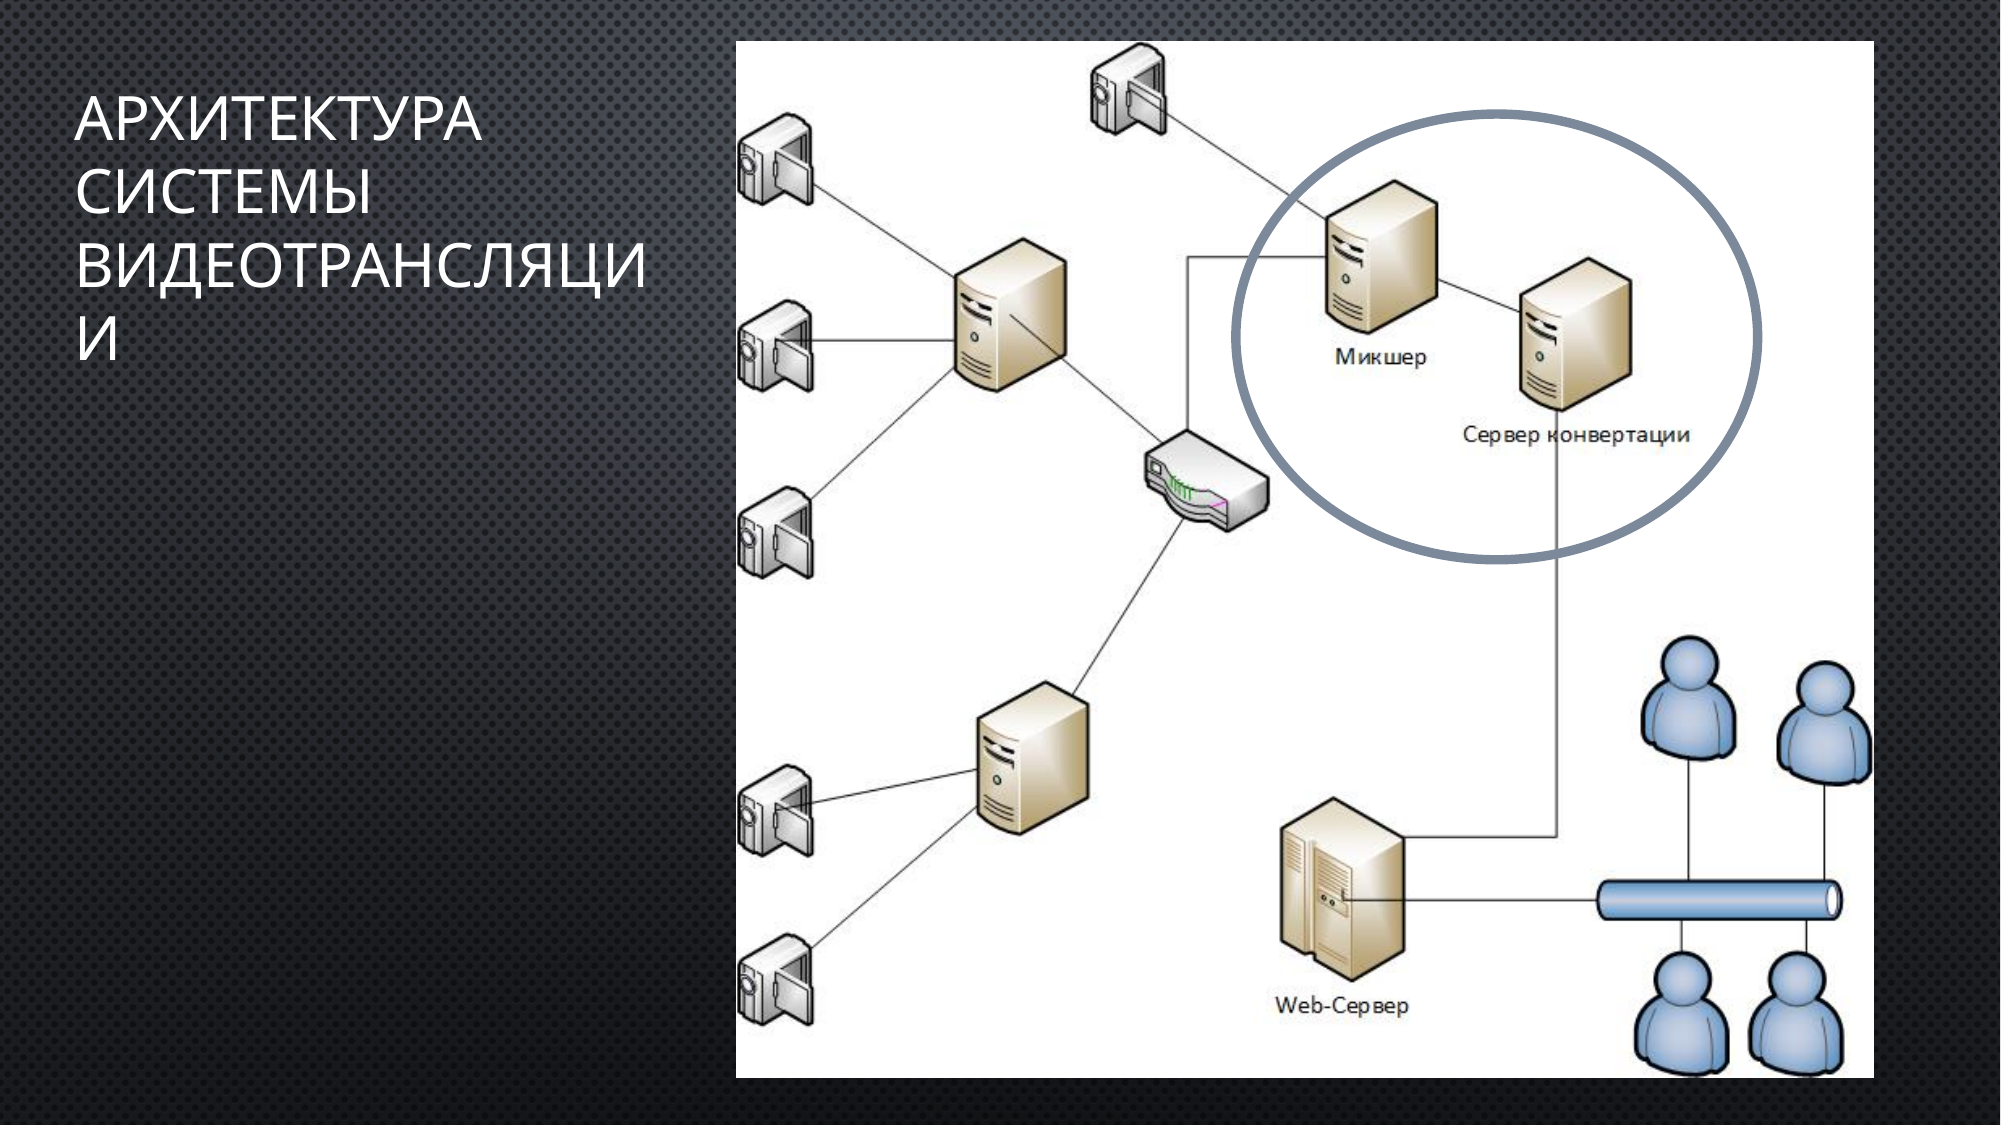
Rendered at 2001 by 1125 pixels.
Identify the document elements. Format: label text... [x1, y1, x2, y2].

title Архитектура системы видеотрансляции [59, 69, 707, 382]
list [736, 41, 1874, 1079]
